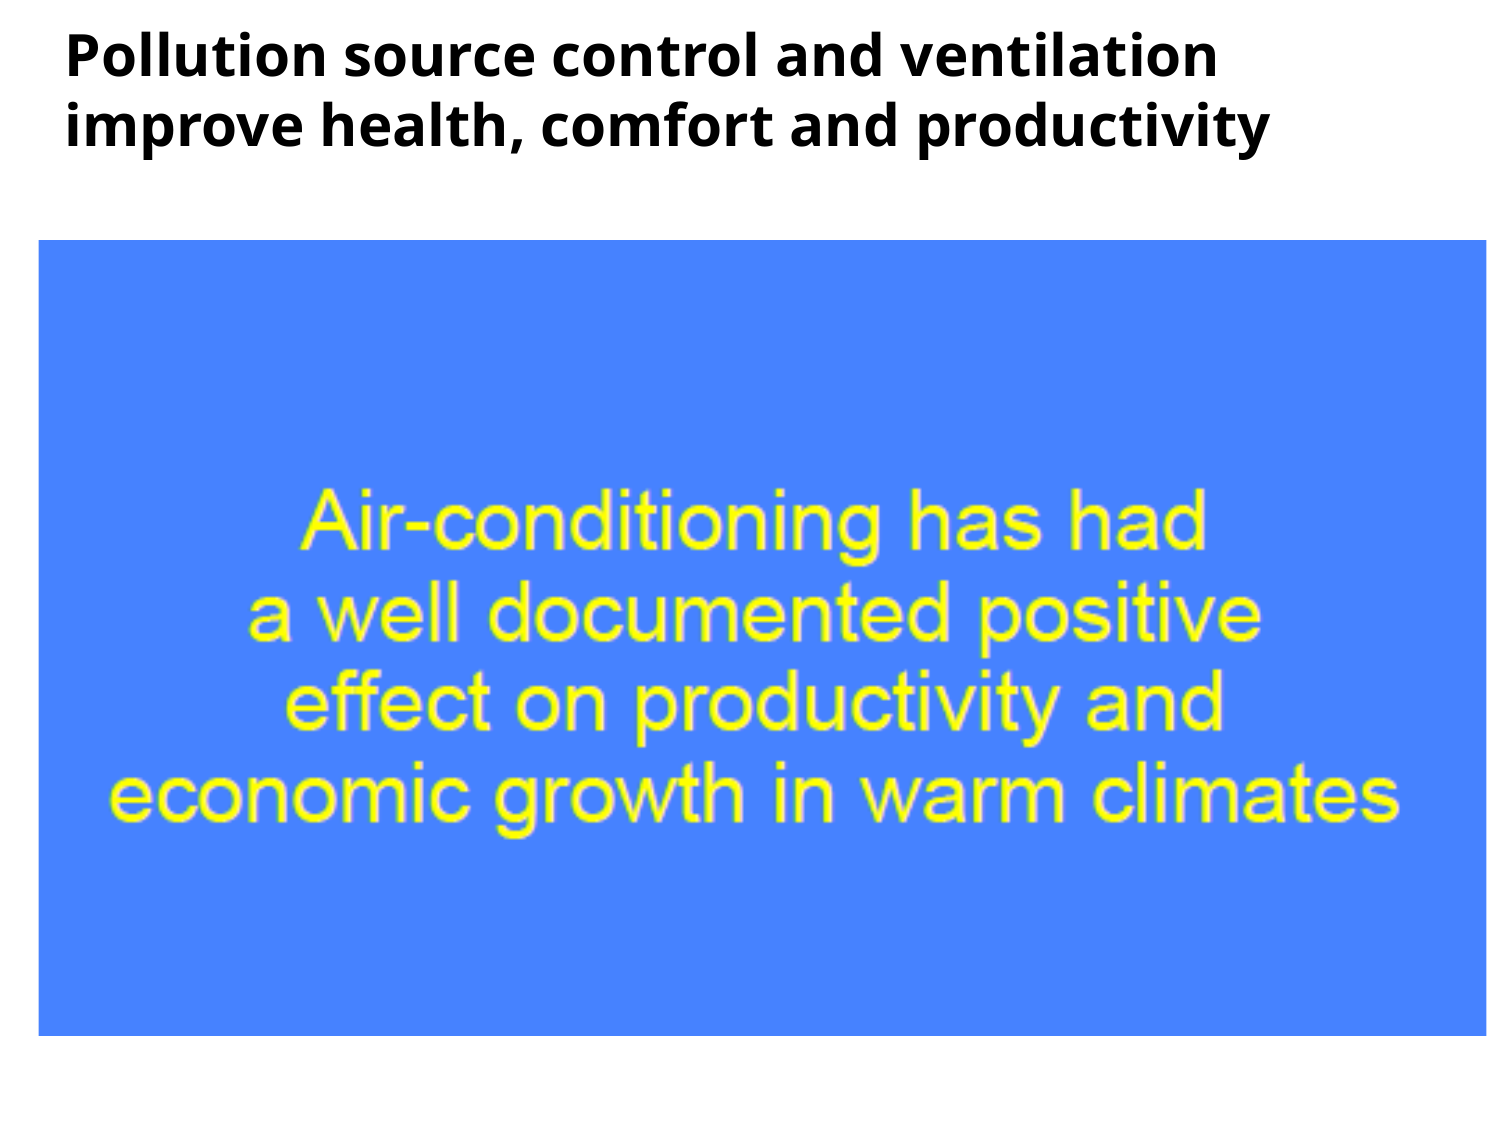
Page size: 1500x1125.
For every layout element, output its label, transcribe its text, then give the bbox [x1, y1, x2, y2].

picture [38, 240, 1487, 1036]
text_box Pollution source control and ventilation improve health, comfort and productivity [49, 10, 1475, 166]
